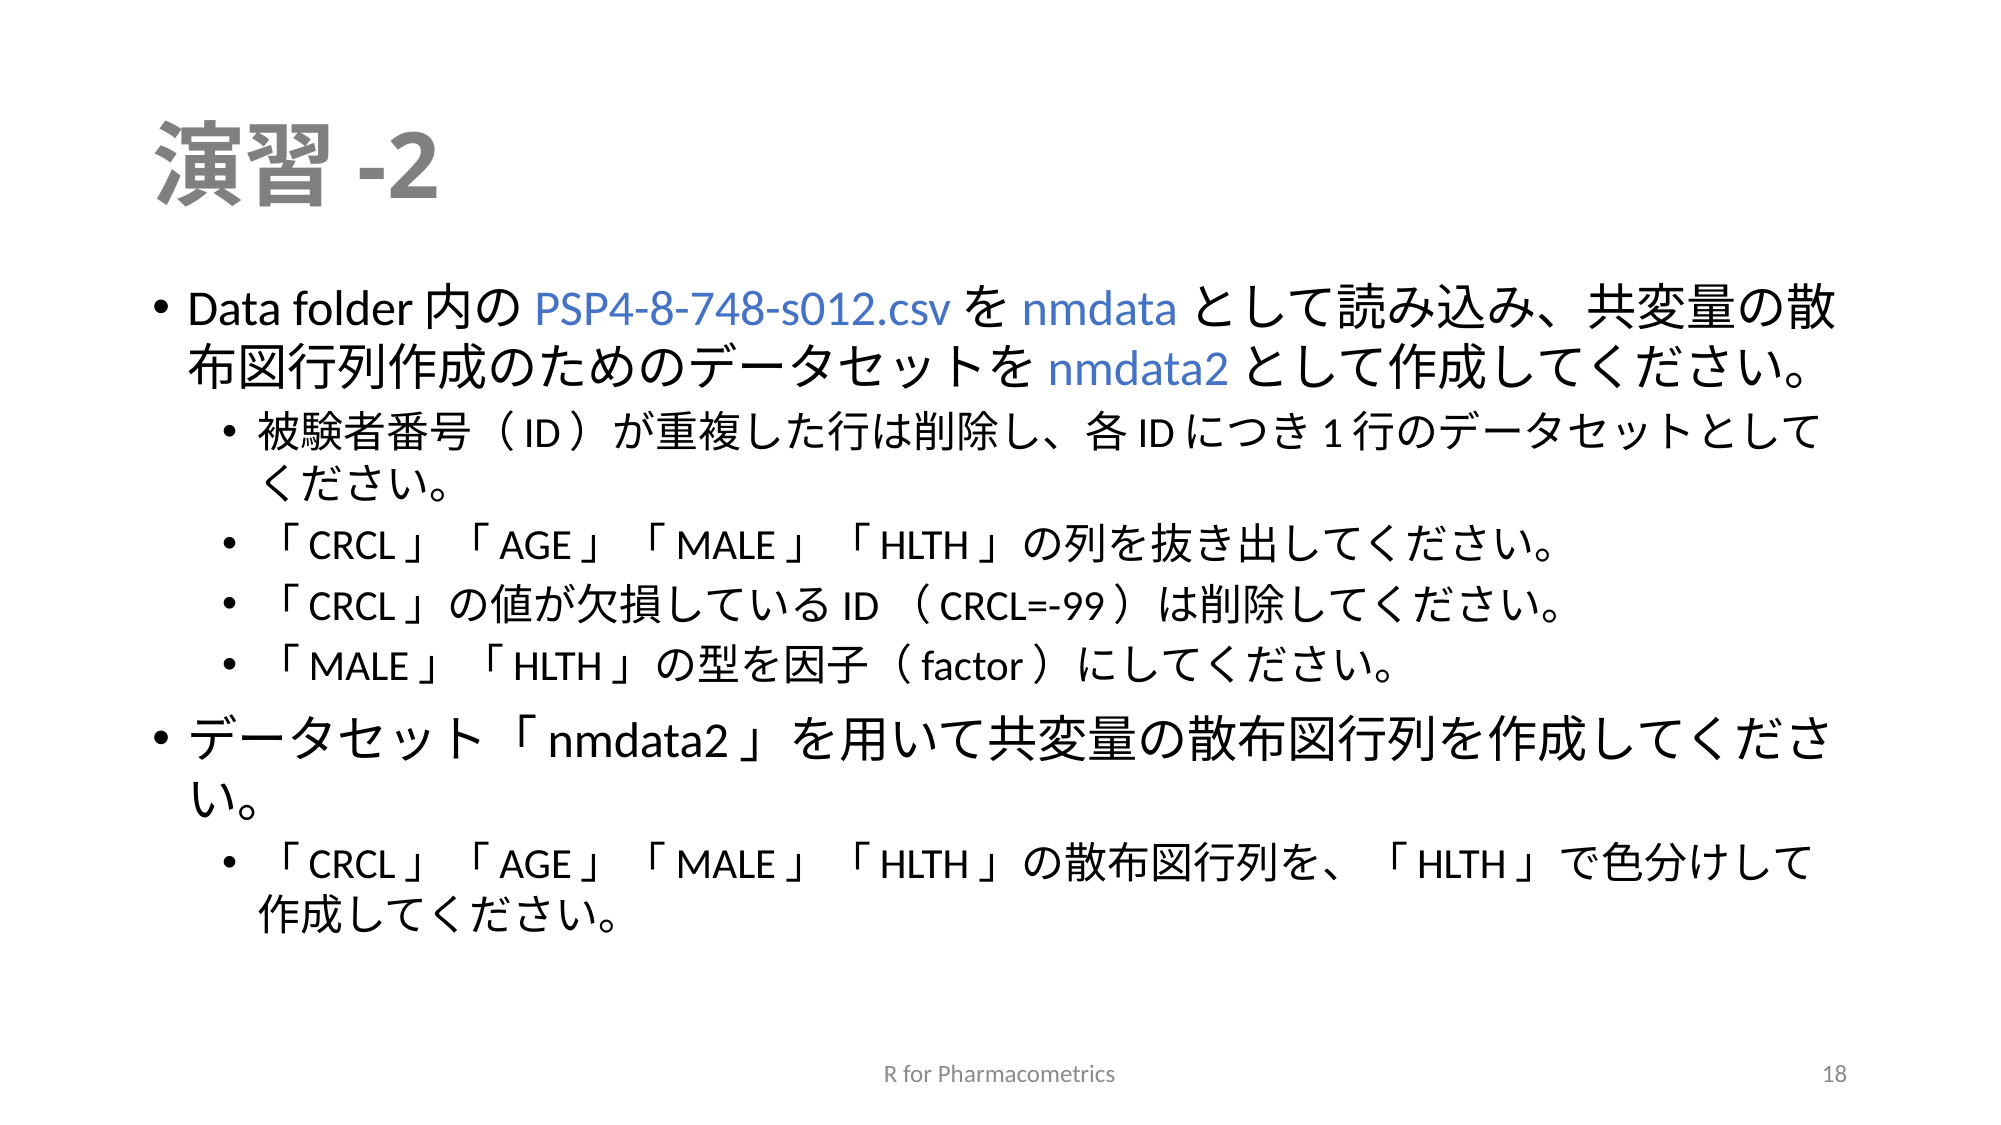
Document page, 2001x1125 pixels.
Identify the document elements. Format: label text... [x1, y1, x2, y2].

title 演習-2 [137, 59, 1863, 268]
footer R for Pharmacometrics [662, 1042, 1338, 1103]
slide_number 18 [1412, 1042, 1863, 1103]
list Data folder内のPSP4-8-748-s012.csvをnmdataとして読み込み、共変量の散布図行列作成のためのデータセットをnmdata2として作成してください。 被験者番号（ID）が重複した行は削除し、各IDにつき1行のデータセットとしてください。 「CRCL」「AGE」「MALE」「HLTH」の列を抜き出してください。 「CRCL」の値が欠損しているID（CRCL=-99）は削除してください。 「MALE」「HLTH」の型を因子（factor）にしてください。 データセット「nmdata2」を用いて共変量の散布図行列を作成してください。 「CRCL」「AGE」「MALE」「HLTH」の散布図行列を、「HLTH」で色分けして作成してください。 [137, 268, 1863, 982]
